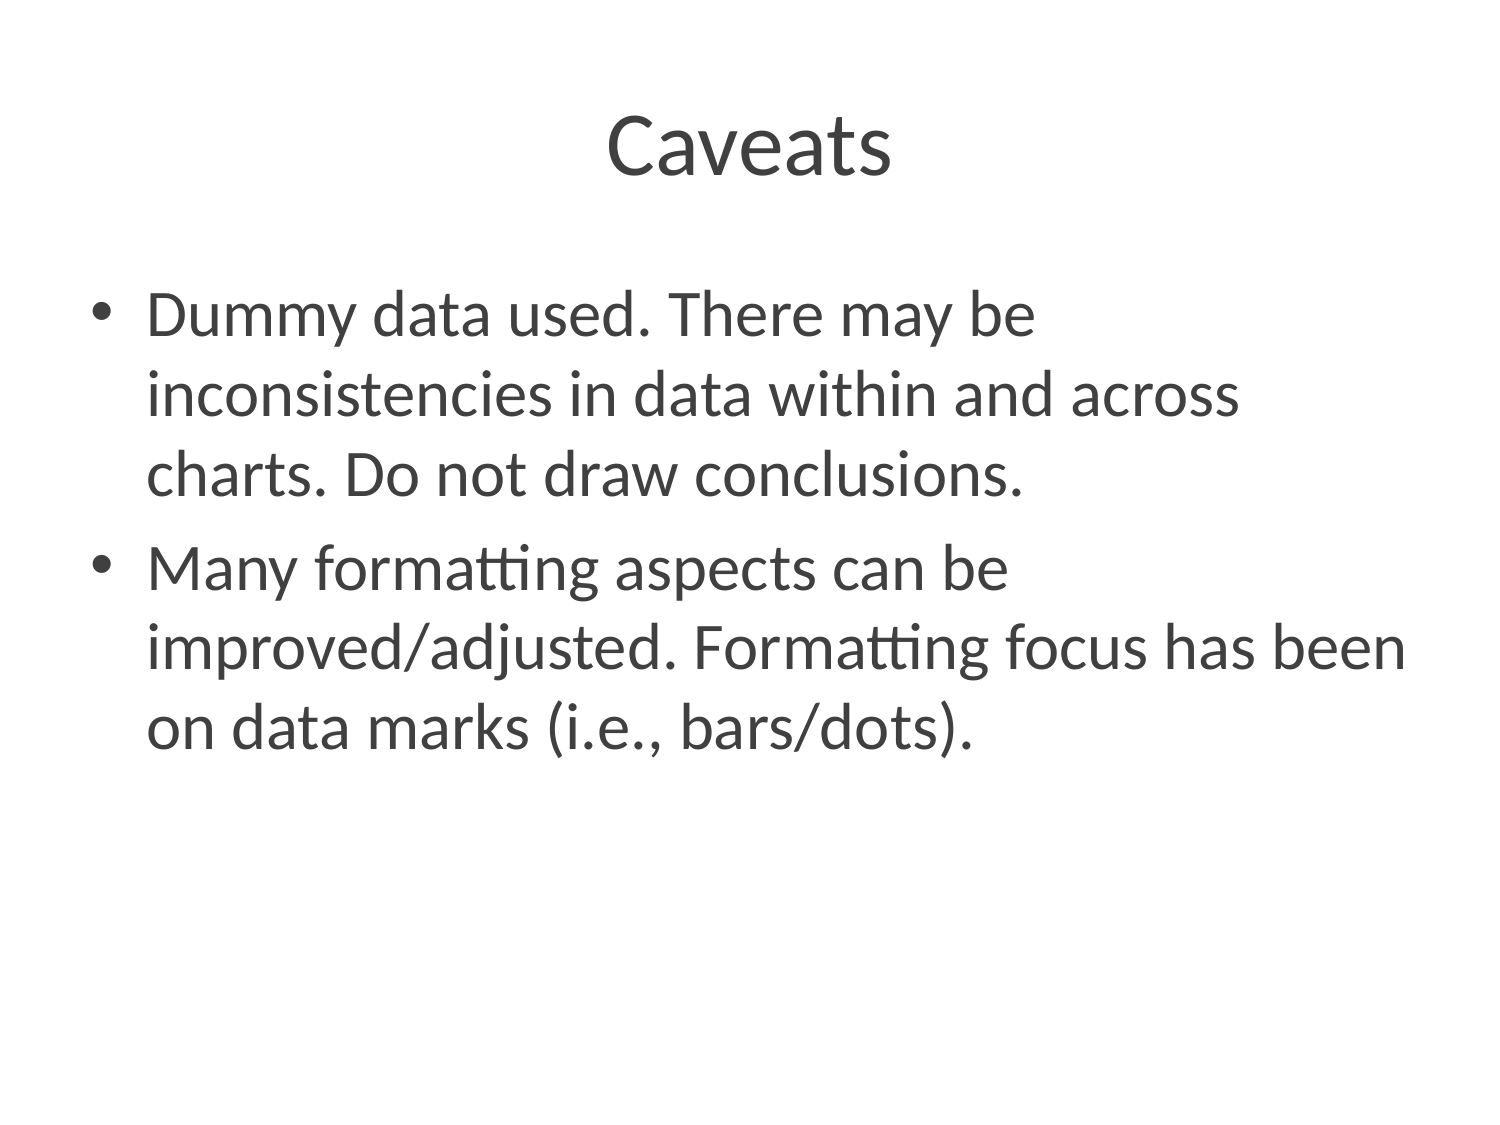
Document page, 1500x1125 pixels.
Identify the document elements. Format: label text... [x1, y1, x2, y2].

list Dummy data used. There may be inconsistencies in data within and across charts. Do not draw conclusions. Many formatting aspects can be improved/adjusted. Formatting focus has been on data marks (i.e., bars/dots). [75, 262, 1425, 1005]
title Caveats [75, 45, 1425, 233]
